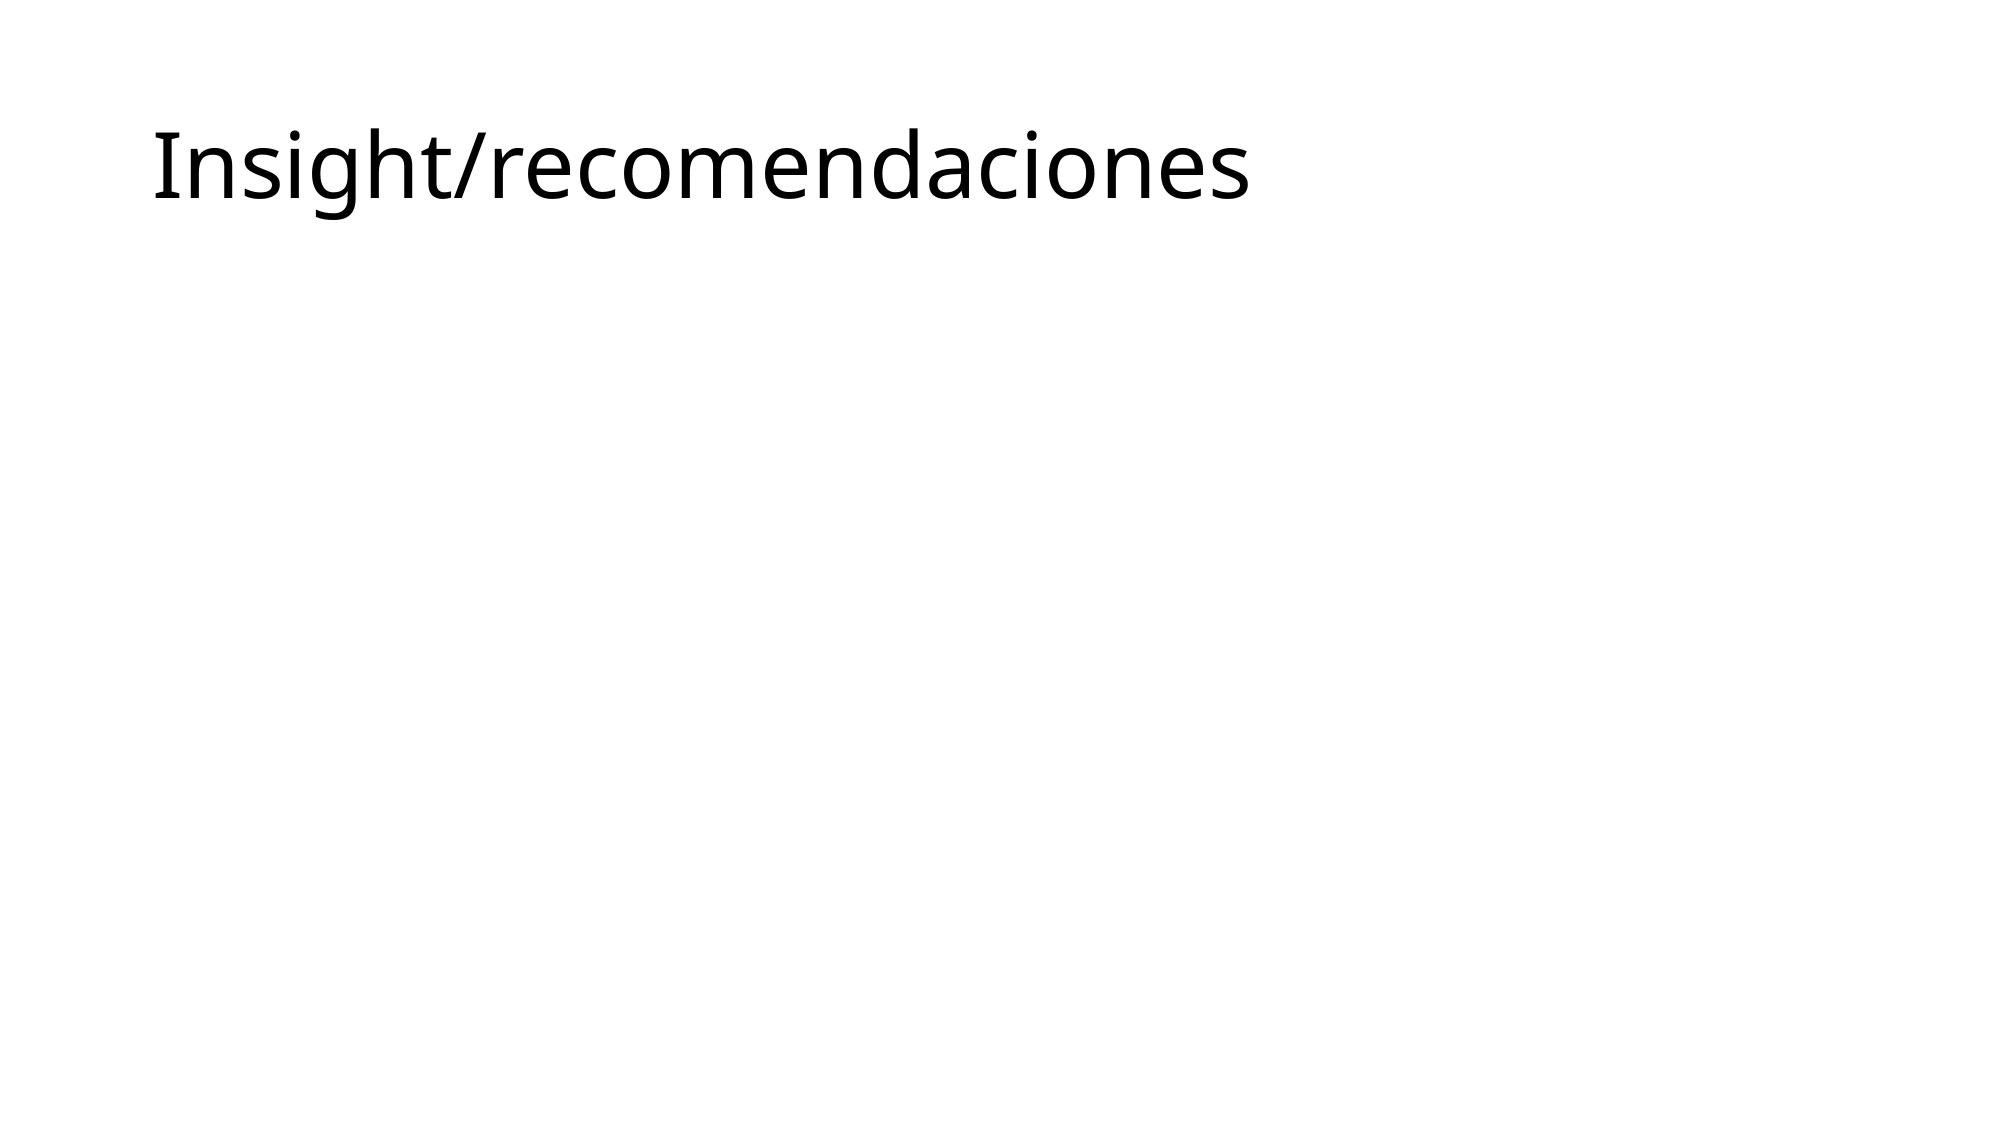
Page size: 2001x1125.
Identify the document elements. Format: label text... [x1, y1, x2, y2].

title Insight/recomendaciones [137, 59, 1863, 278]
